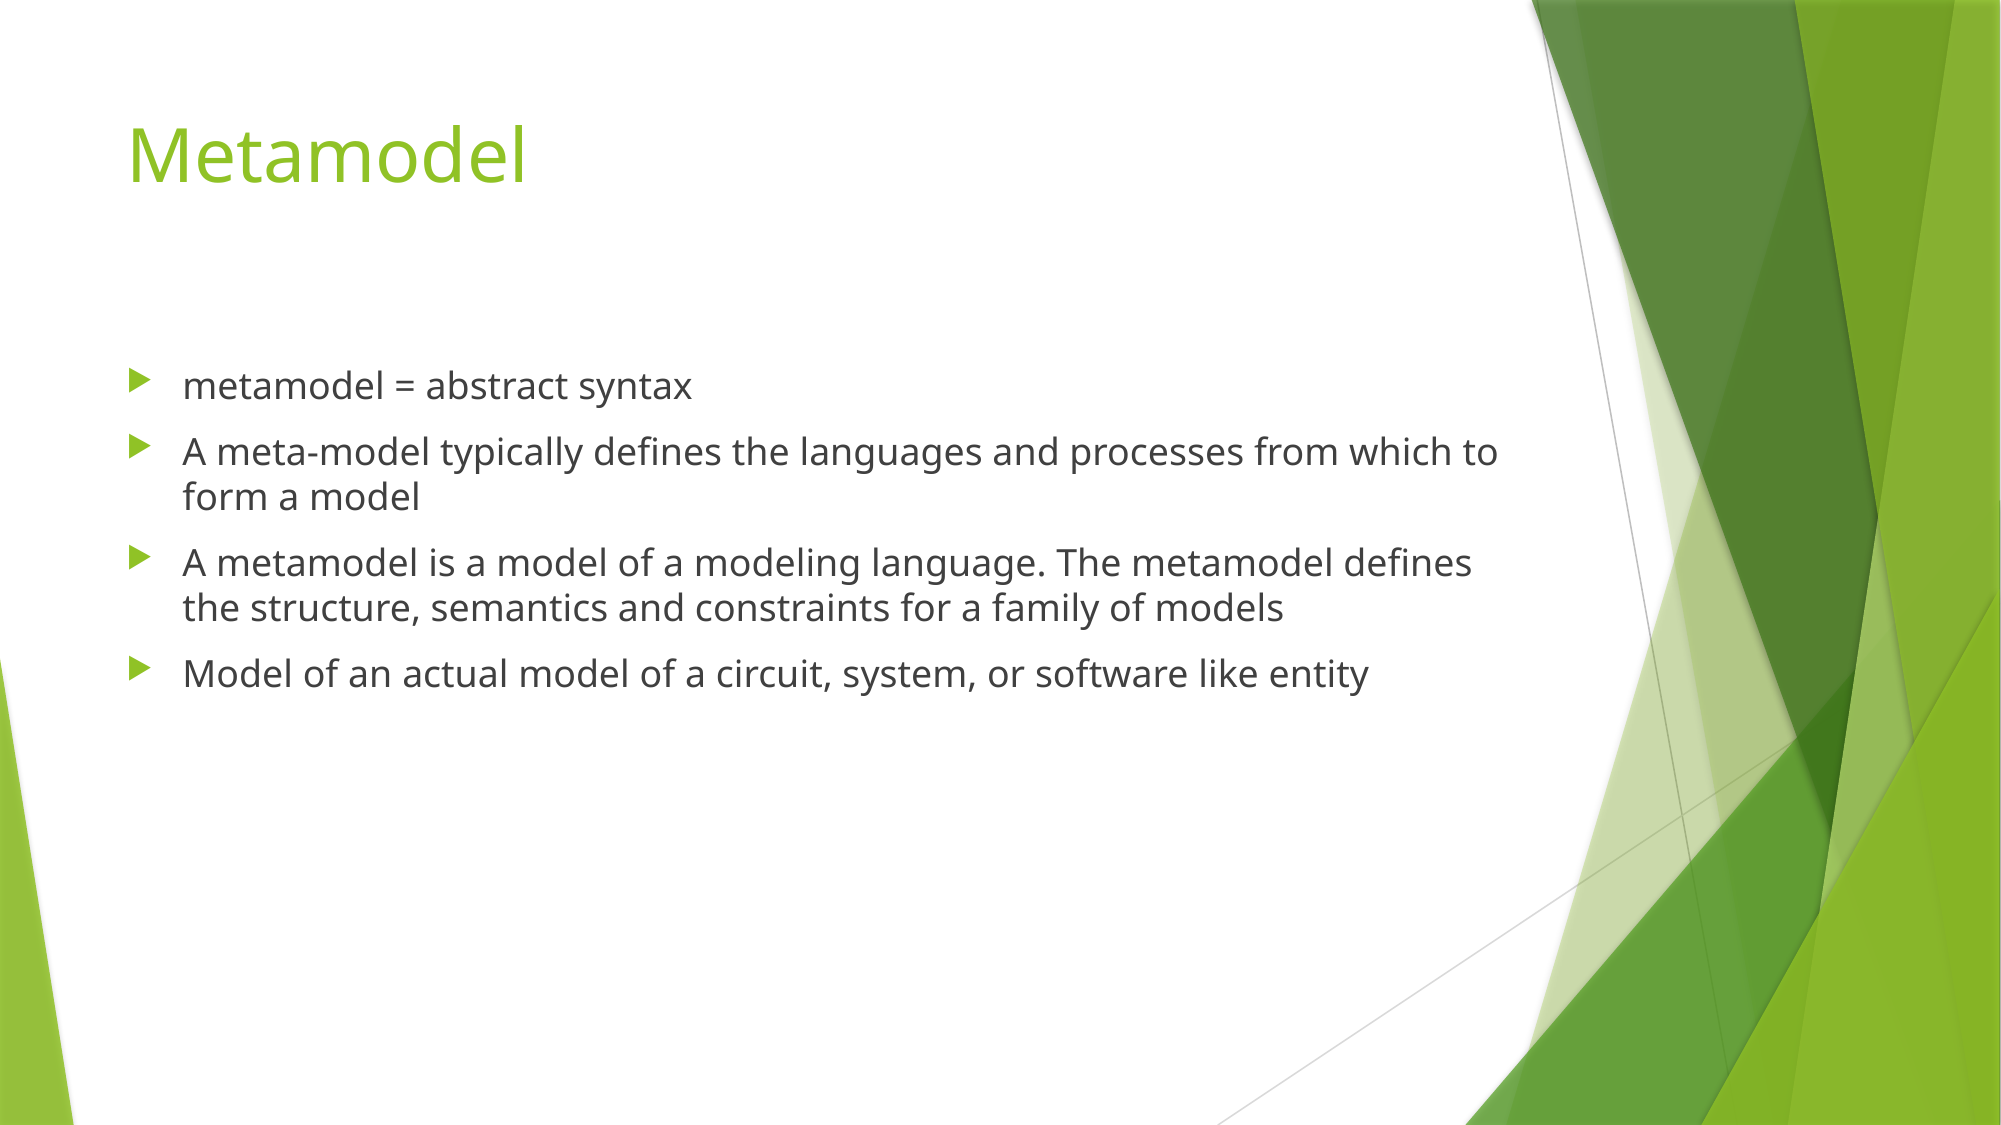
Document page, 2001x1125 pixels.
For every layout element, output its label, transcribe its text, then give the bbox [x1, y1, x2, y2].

list metamodel = abstract syntax A meta-model typically defines the languages and processes from which to form a model A metamodel is a model of a modeling language. The metamodel defines the structure, semantics and constraints for a family of models Model of an actual model of a circuit, system, or software like entity [111, 354, 1522, 992]
title Metamodel [111, 99, 1522, 317]
